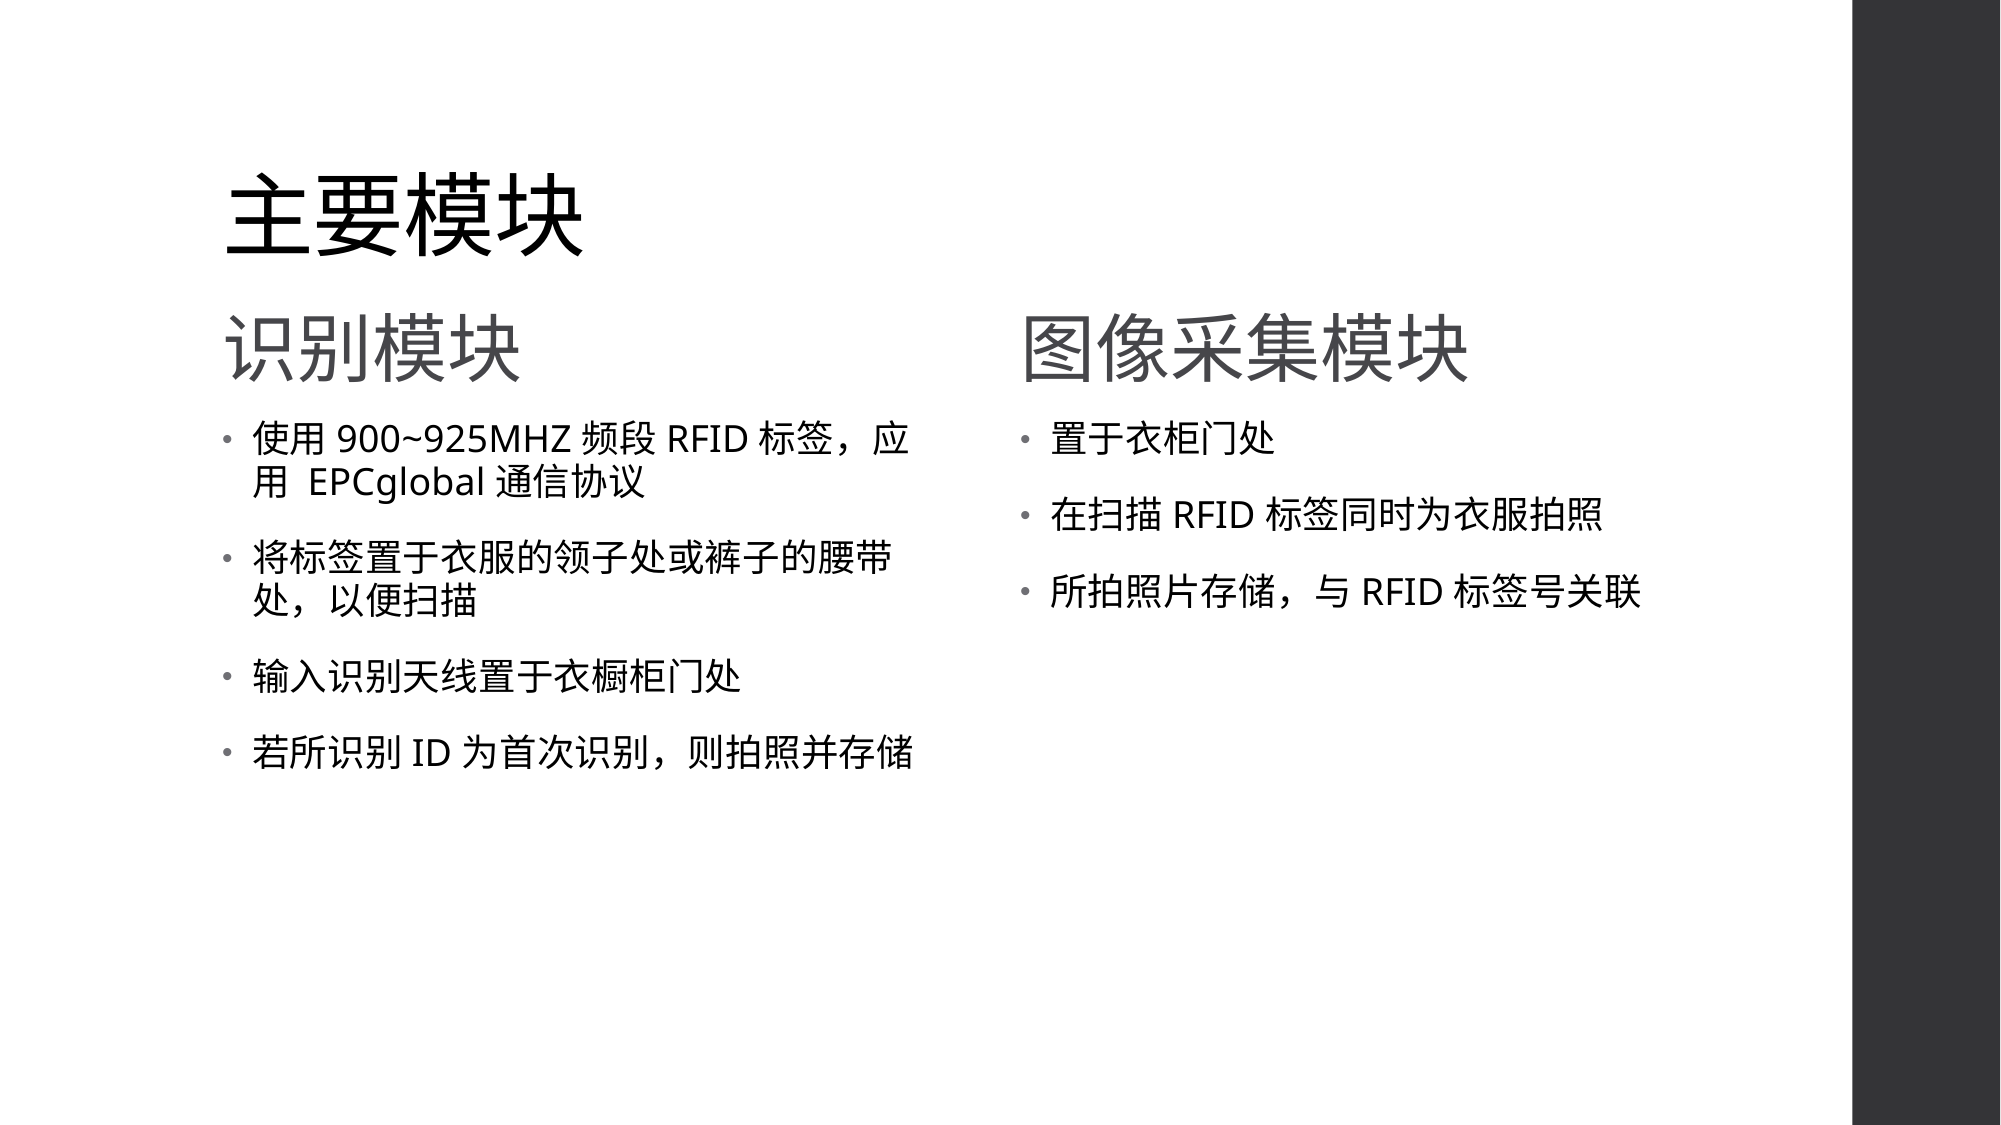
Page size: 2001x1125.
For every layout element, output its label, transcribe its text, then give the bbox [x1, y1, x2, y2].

list 置于衣柜门处 在扫描RFID标签同时为衣服拍照 所拍照片存储，与RFID标签号关联 [1005, 411, 1740, 1013]
list 识别模块 [206, 281, 942, 402]
list 图像采集模块 [1005, 281, 1740, 402]
title 主要模块 [206, 60, 1797, 278]
list 使用900~925MHZ频段RFID标签，应用 EPCglobal通信协议 将标签置于衣服的领子处或裤子的腰带处，以便扫描 输入识别天线置于衣橱柜门处 若所识别ID为首次识别，则拍照并存储 [206, 411, 942, 1013]
